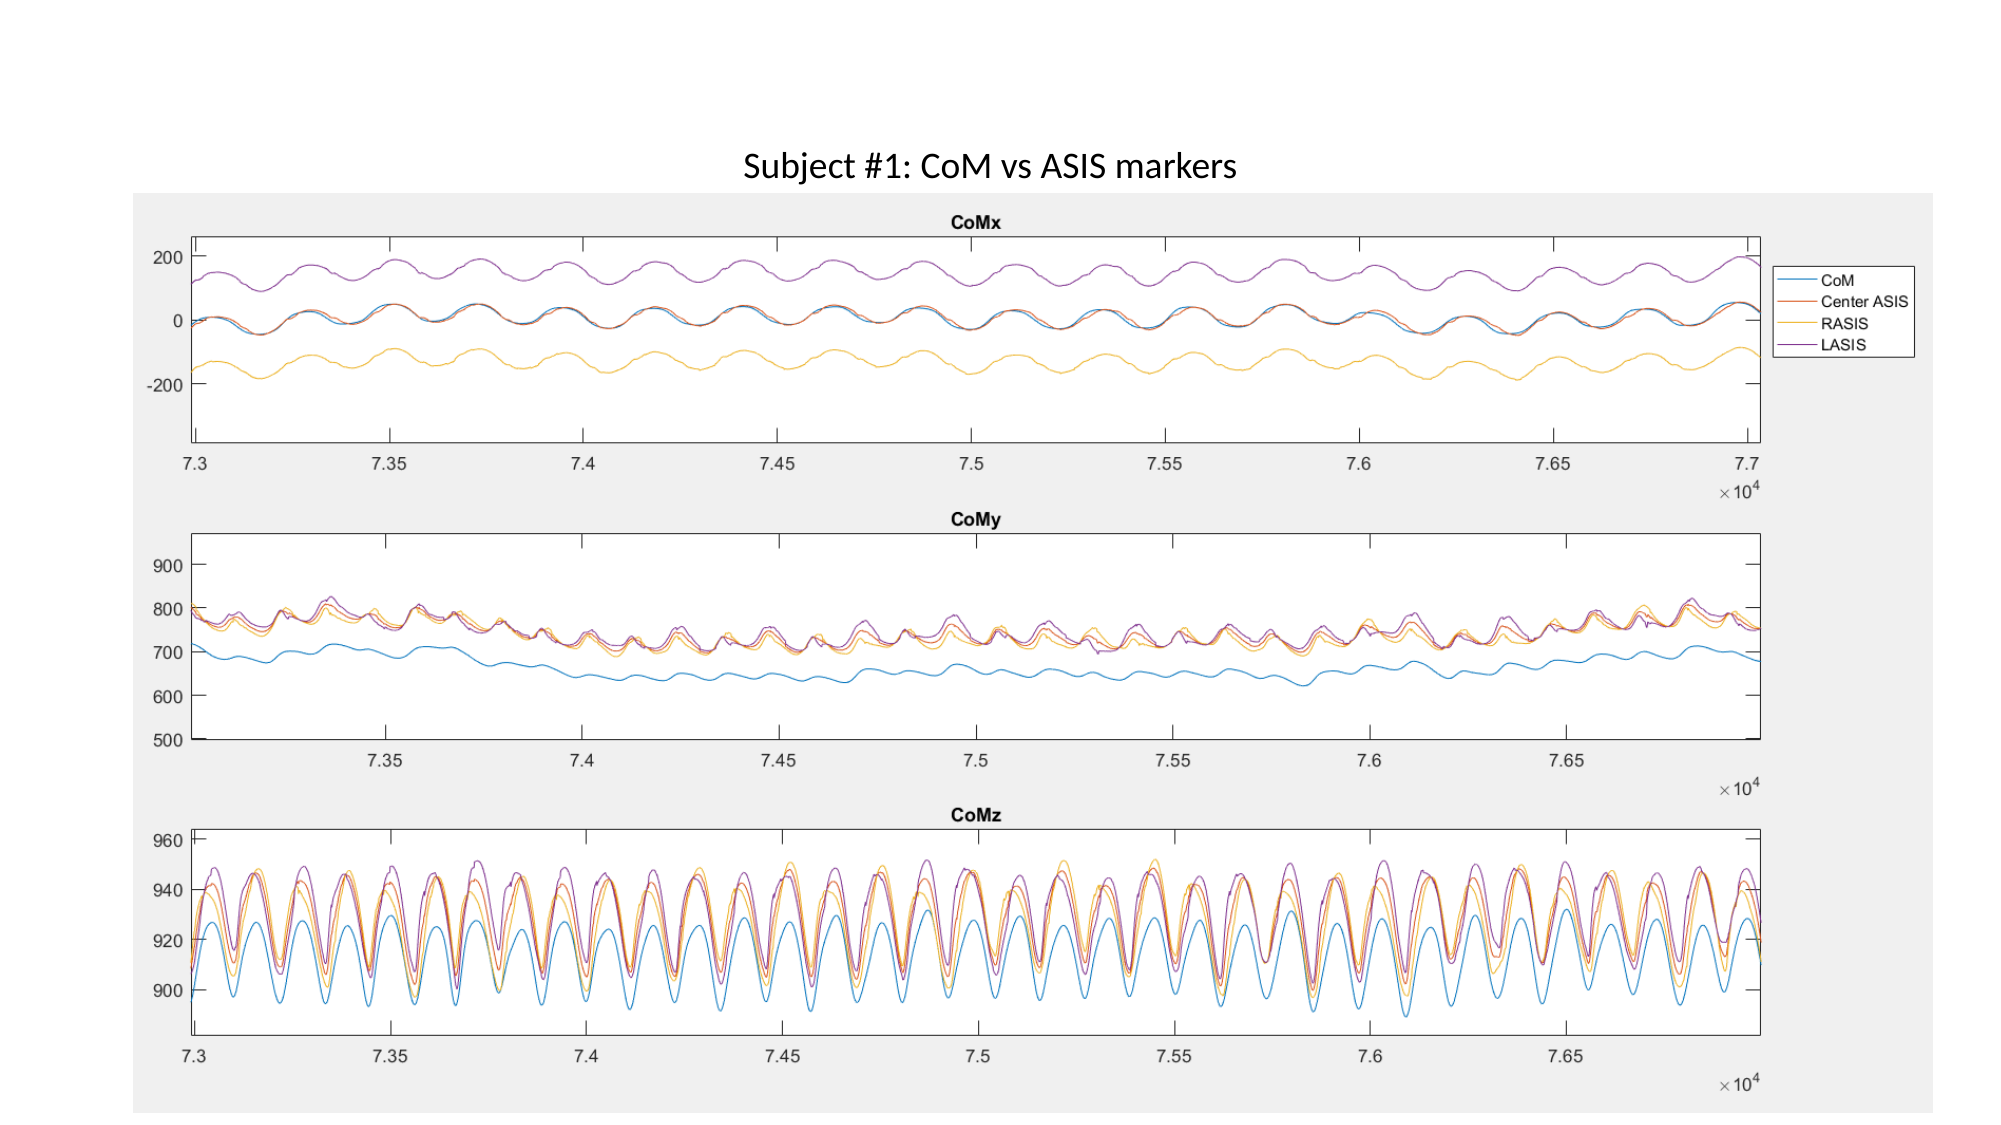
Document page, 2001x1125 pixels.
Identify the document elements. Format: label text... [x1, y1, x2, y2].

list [133, 193, 1933, 1113]
text_box Subject #1: CoM vs ASIS markers [728, 133, 1253, 193]
